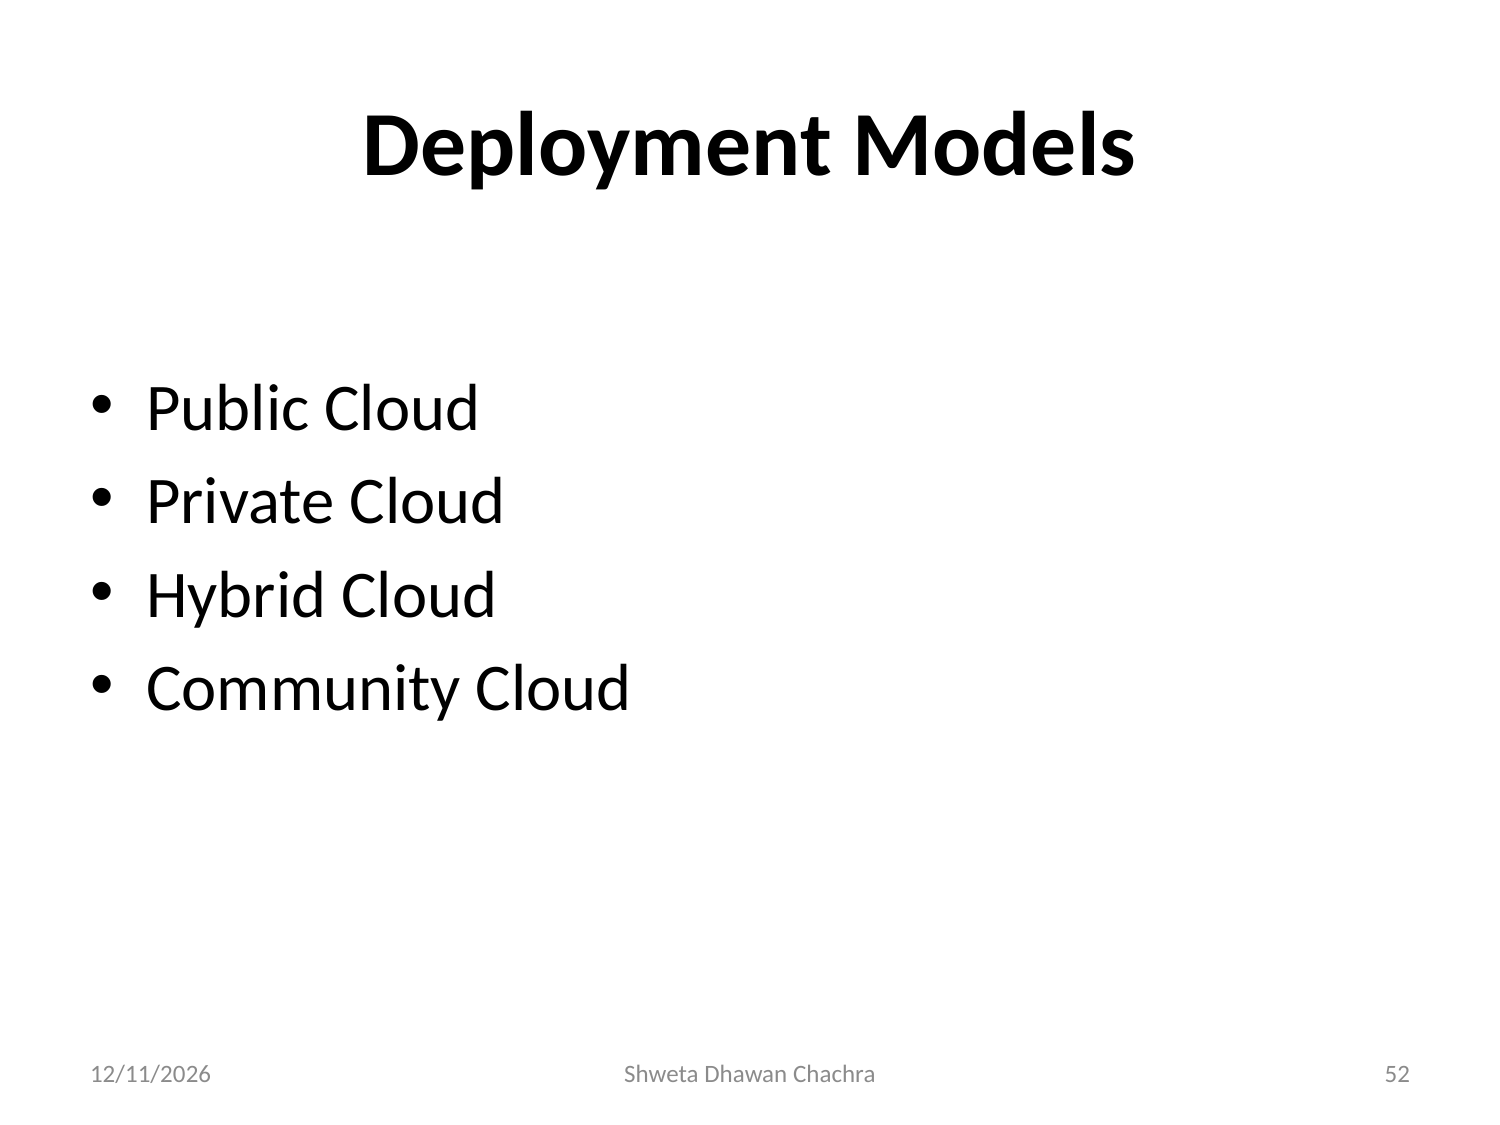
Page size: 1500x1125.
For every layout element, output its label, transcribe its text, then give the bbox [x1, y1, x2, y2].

footer Shweta Dhawan Chachra [512, 1042, 988, 1103]
title Deployment Models [75, 45, 1425, 233]
list Public Cloud Private Cloud Hybrid Cloud Community Cloud [75, 262, 1425, 1005]
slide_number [75, 1042, 425, 1103]
slide_number 52 [1074, 1042, 1425, 1103]
